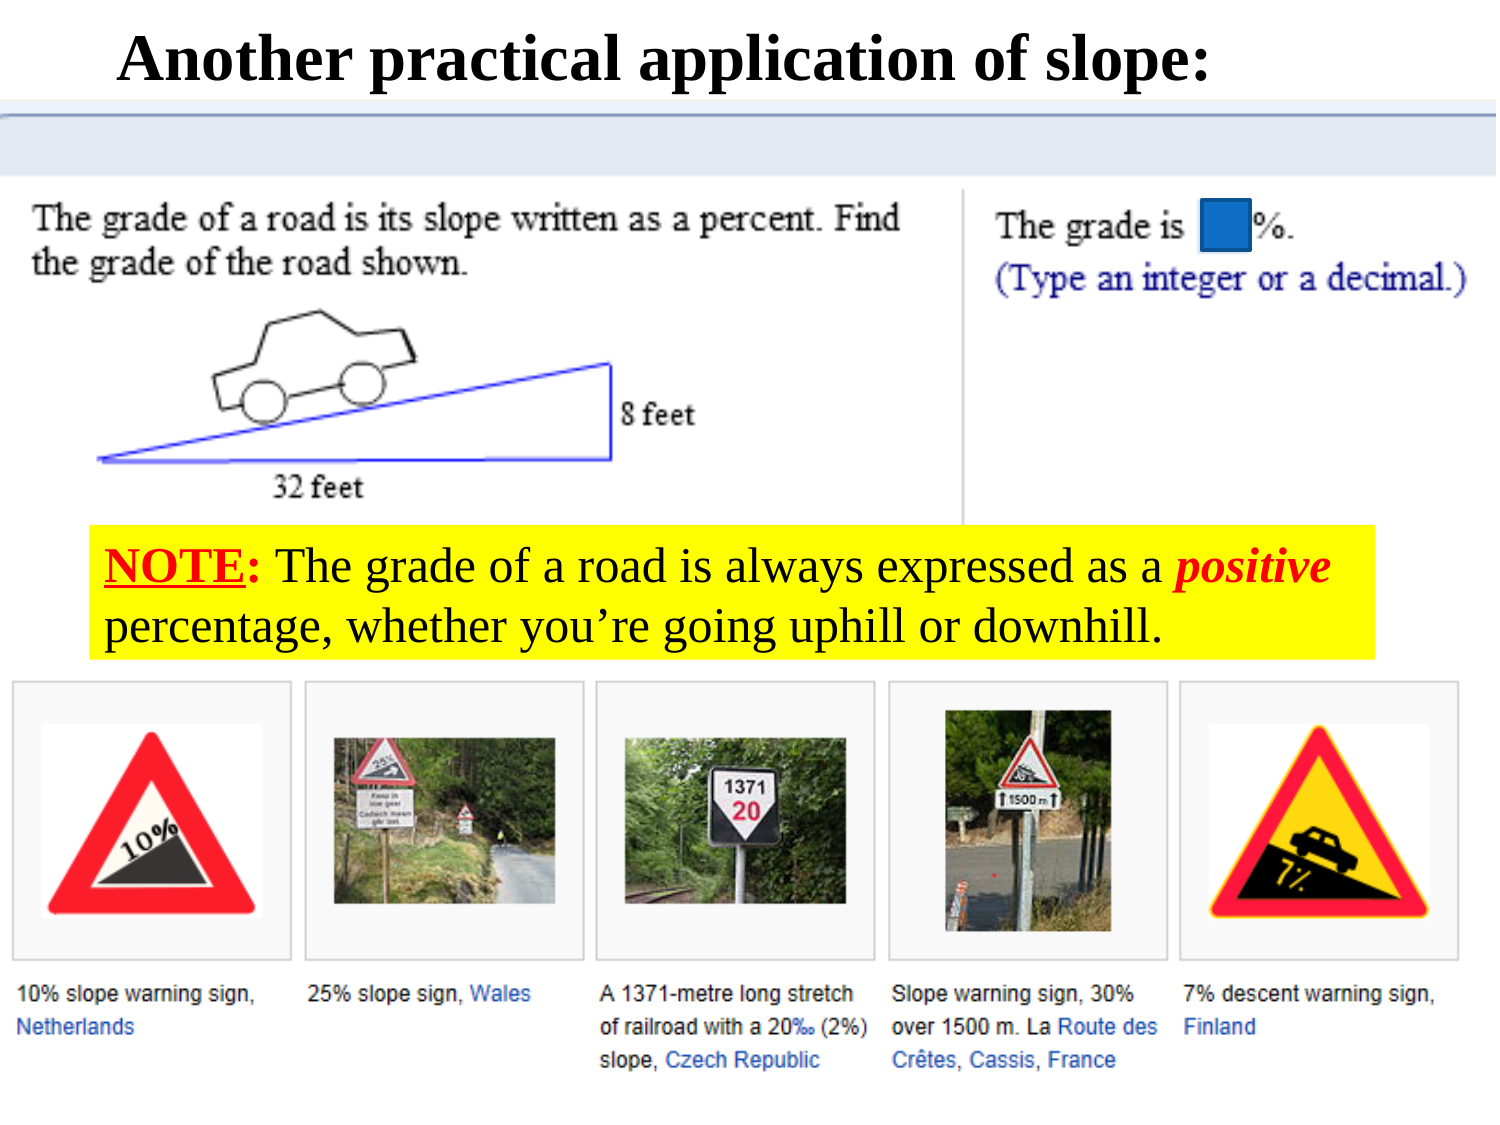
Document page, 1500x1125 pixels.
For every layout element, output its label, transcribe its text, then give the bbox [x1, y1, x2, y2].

picture [0, 660, 1500, 1093]
picture [0, 99, 1496, 592]
text_box NOTE: The grade of a road is always expressed as a positive percentage, whether you’re going uphill or downhill. [89, 600, 1375, 659]
text_box Another practical application of slope: [101, 5, 1229, 98]
